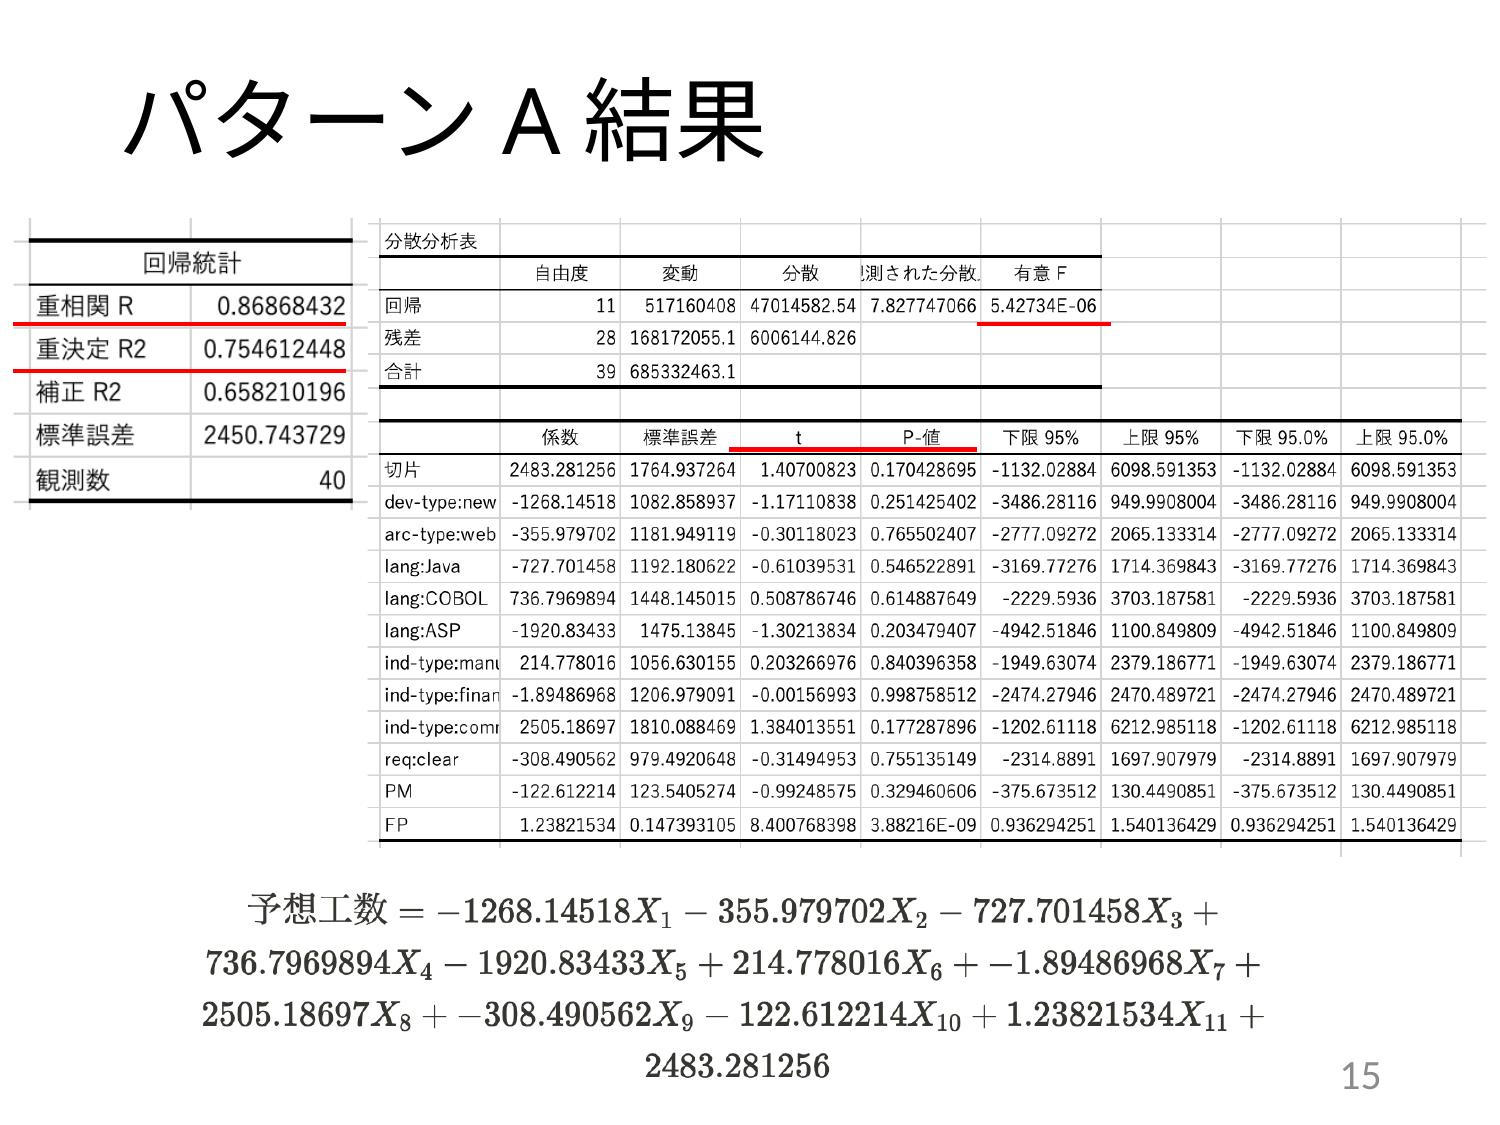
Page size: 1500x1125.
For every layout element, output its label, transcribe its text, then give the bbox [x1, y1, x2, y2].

slide_number 15 [1298, 1042, 1397, 1103]
picture [160, 848, 1298, 1116]
picture [13, 218, 368, 510]
title パターンA結果 [103, 15, 1397, 218]
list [367, 218, 1487, 857]
